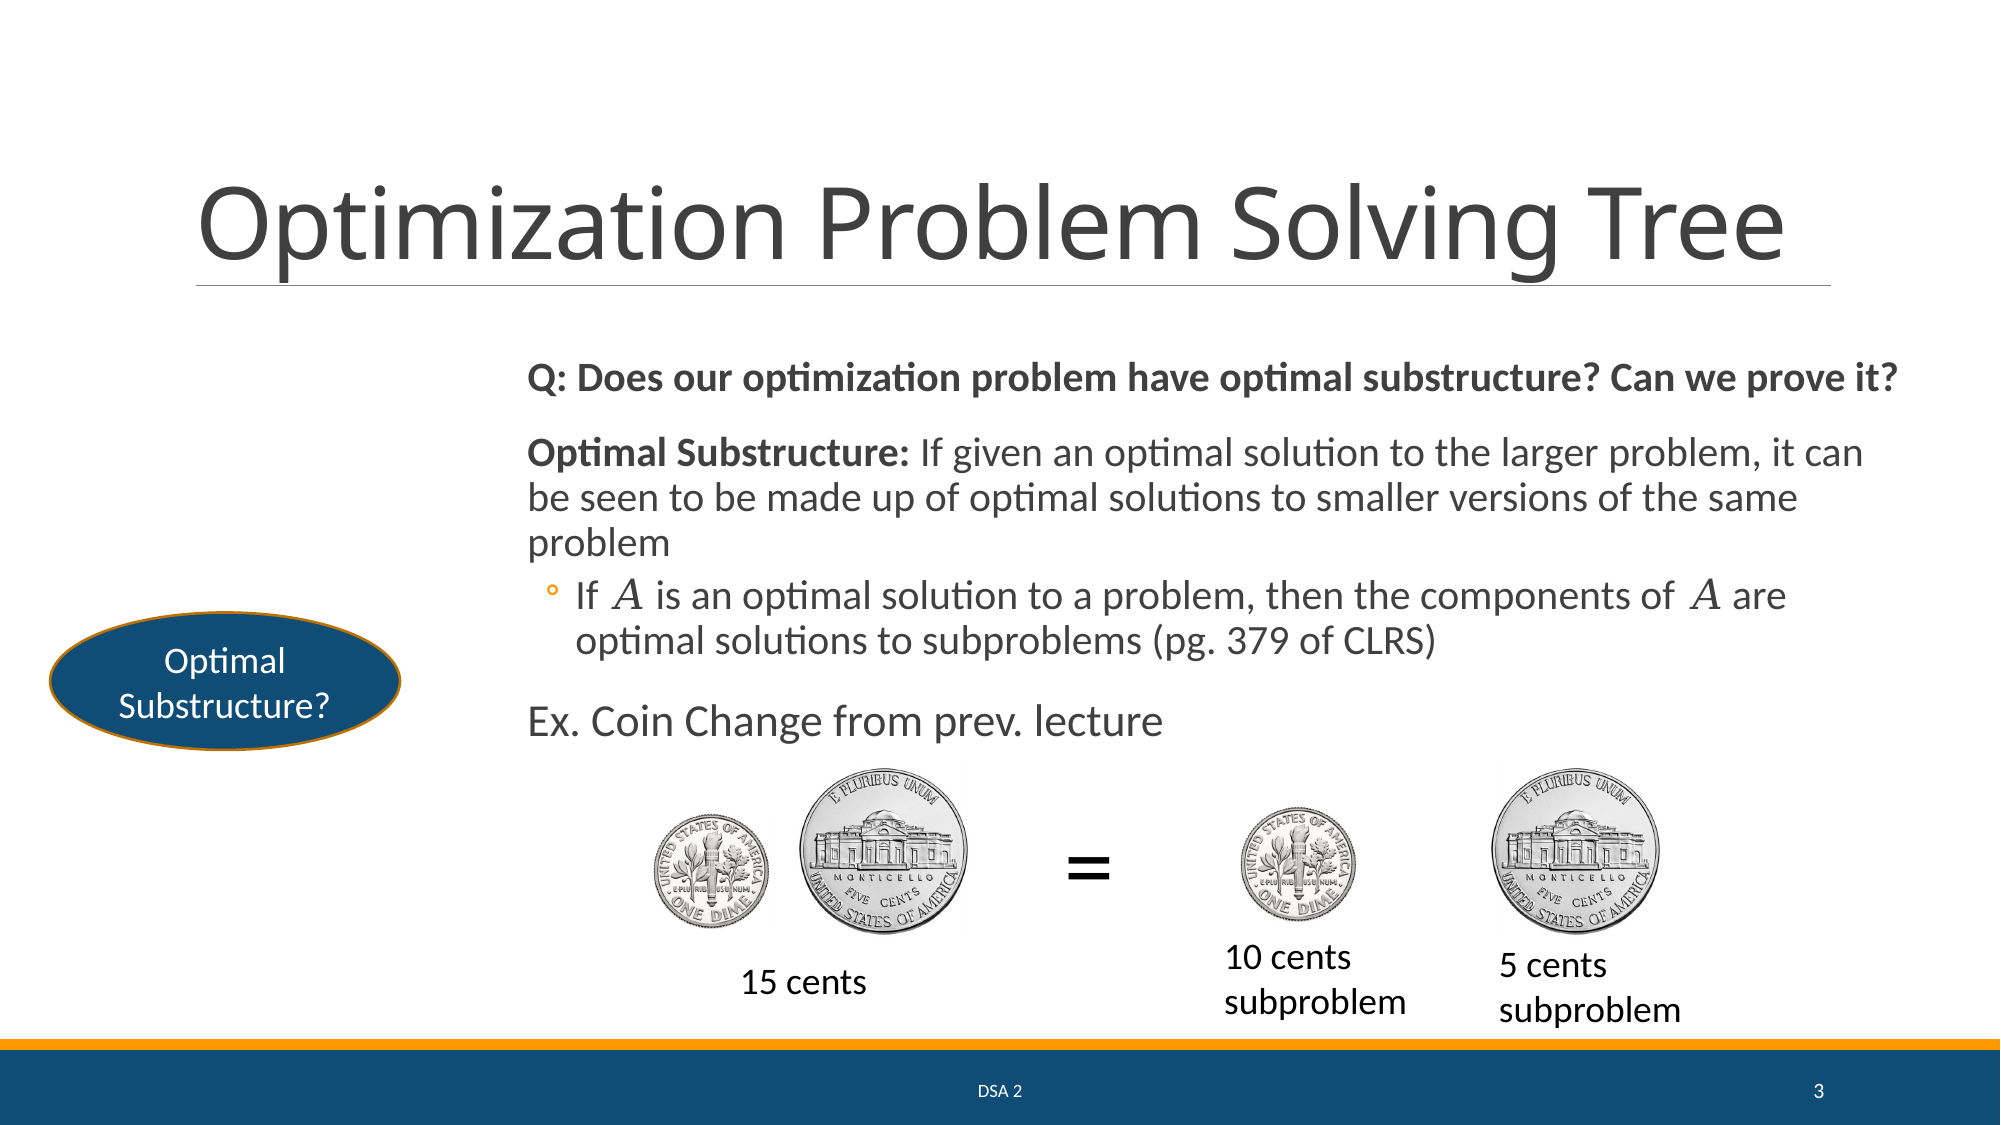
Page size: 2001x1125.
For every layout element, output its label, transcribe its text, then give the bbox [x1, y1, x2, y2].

picture [1236, 803, 1359, 926]
text_box 15 cents [725, 949, 913, 1010]
picture [794, 762, 973, 941]
text_box 10 cents subproblem [1209, 924, 1435, 1030]
text_box Optimal Substructure? [48, 611, 402, 752]
list Q: Does our optimization problem have optimal substructure? Can we prove it? Optimal Substructure: If given an optimal solution to the larger problem, it can be seen to be made up of optimal solutions to smaller versions of the same problem If 𝐴 is an optimal solution to a problem, then the components of 𝐴 are optimal solutions to subproblems (pg. 379 of CLRS) Ex. Coin Change from prev. lecture [512, 348, 1908, 850]
picture [1486, 762, 1665, 941]
picture [649, 809, 772, 932]
title Optimization Problem Solving Tree [180, 47, 1830, 288]
slide_number 3 [1624, 1059, 1840, 1120]
text_box = [1049, 793, 1163, 929]
footer DSA 2 [604, 1059, 1396, 1120]
text_box 5 cents subproblem [1484, 932, 1700, 1037]
